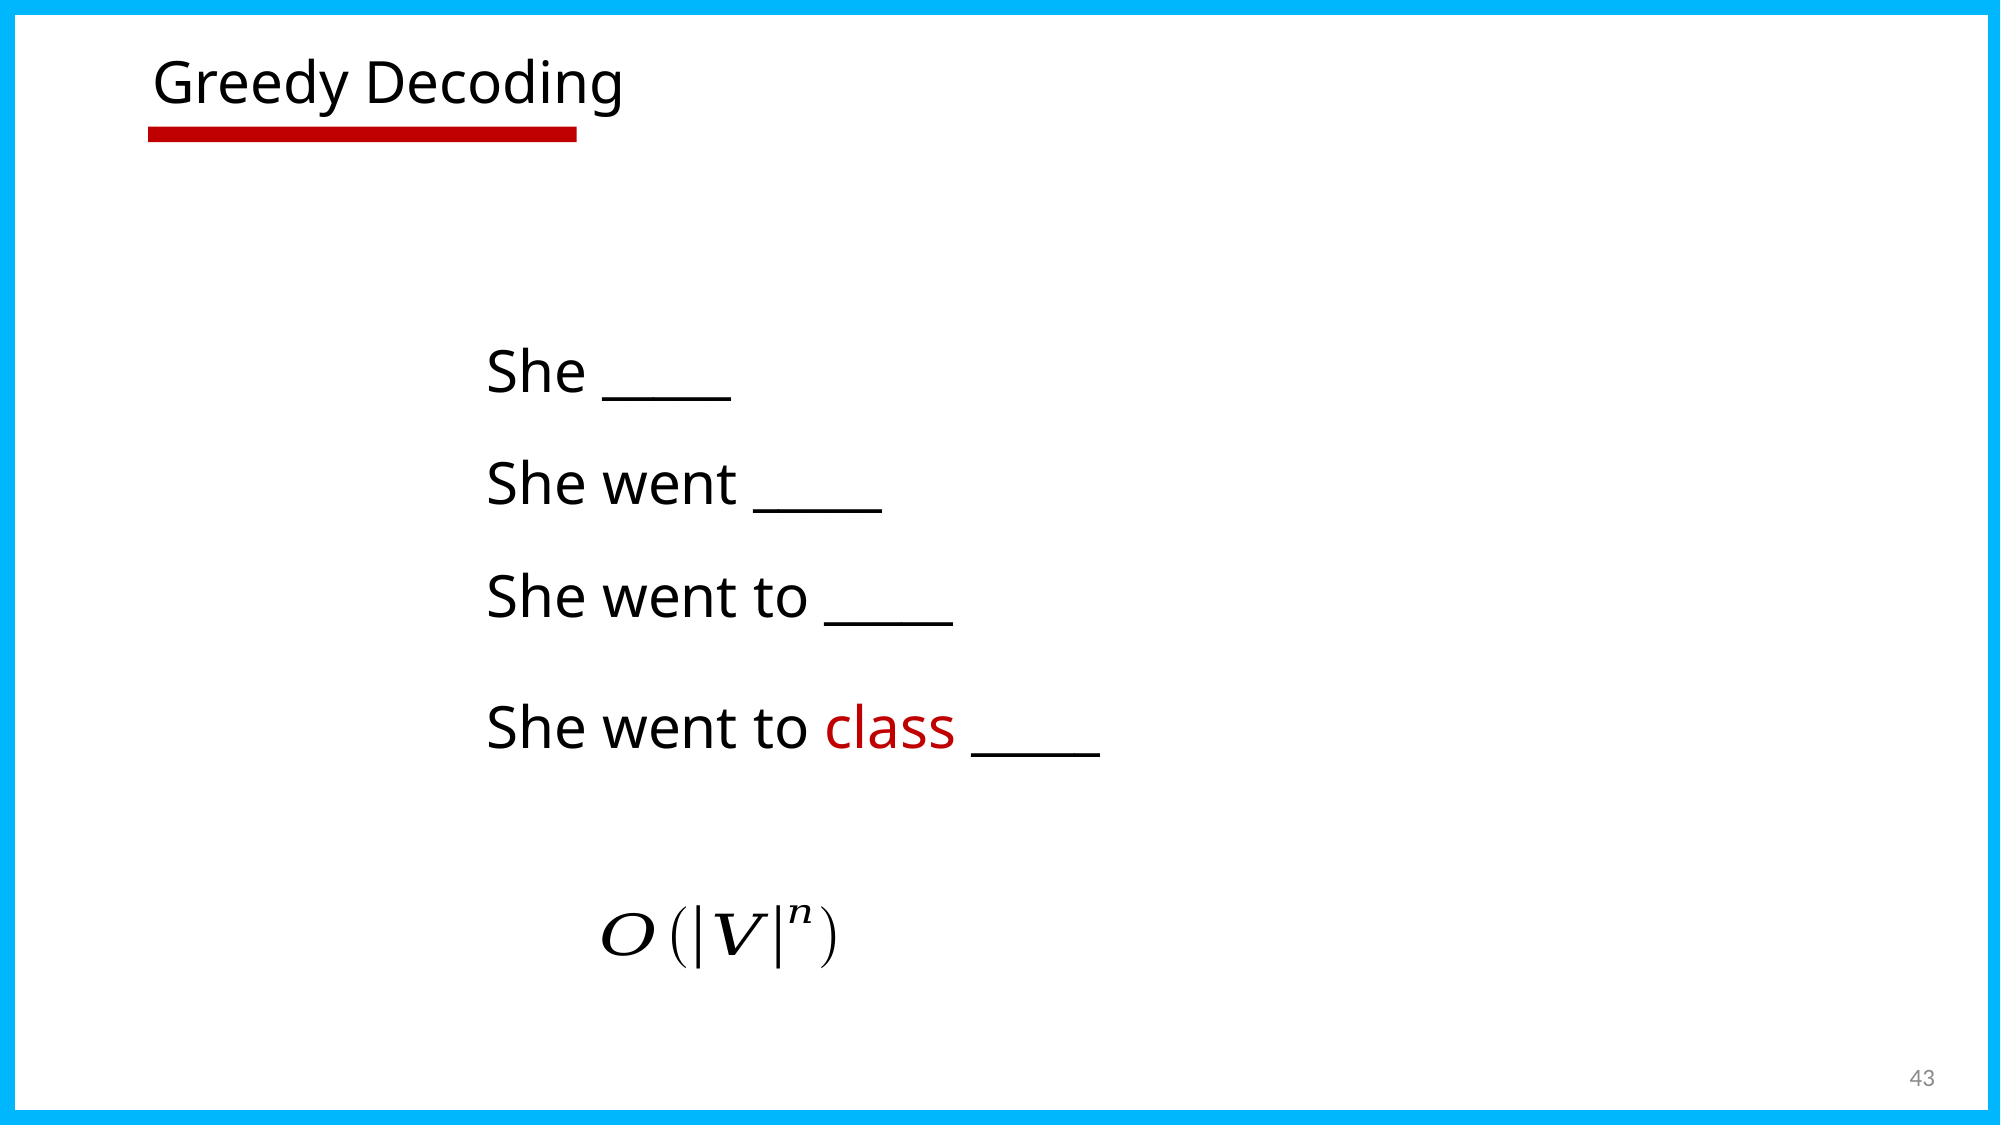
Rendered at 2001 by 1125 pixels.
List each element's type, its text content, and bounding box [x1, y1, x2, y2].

text_box She went to class _____ [471, 647, 1209, 768]
text_box She _____ [471, 291, 792, 403]
text_box She went _____ [471, 403, 1209, 517]
text_box She went to _____ [471, 517, 1209, 637]
title Greedy Decoding [137, 45, 1446, 125]
slide_number 43 [1500, 1046, 1951, 1106]
text_box [147, 126, 578, 143]
